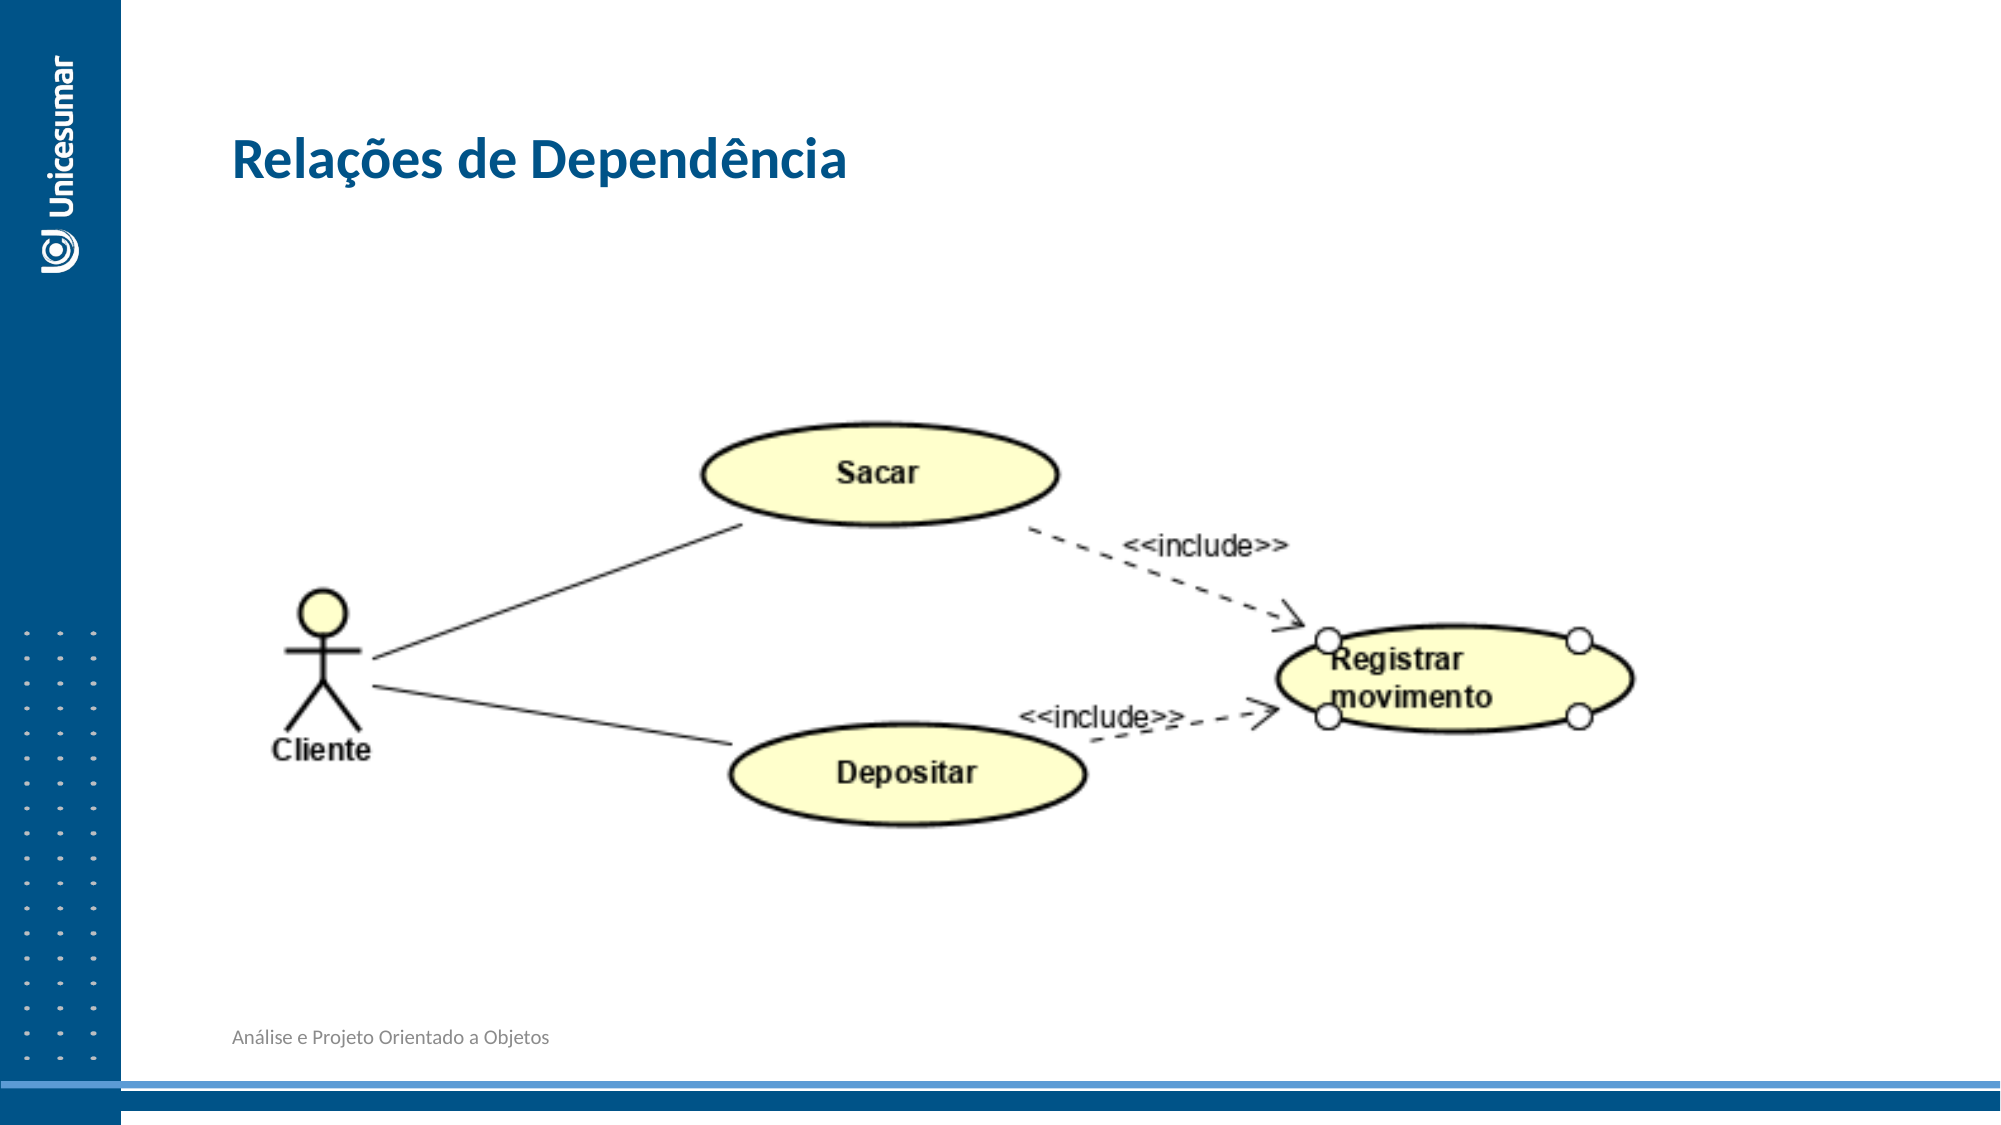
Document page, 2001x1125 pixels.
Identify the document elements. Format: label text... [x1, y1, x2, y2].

list Relações de Dependência [217, 81, 1945, 237]
picture [42, 56, 79, 273]
footer Análise e Projeto Orientado a Objetos [217, 1006, 1945, 1066]
picture [24, 631, 111, 1060]
picture [234, 401, 1655, 852]
